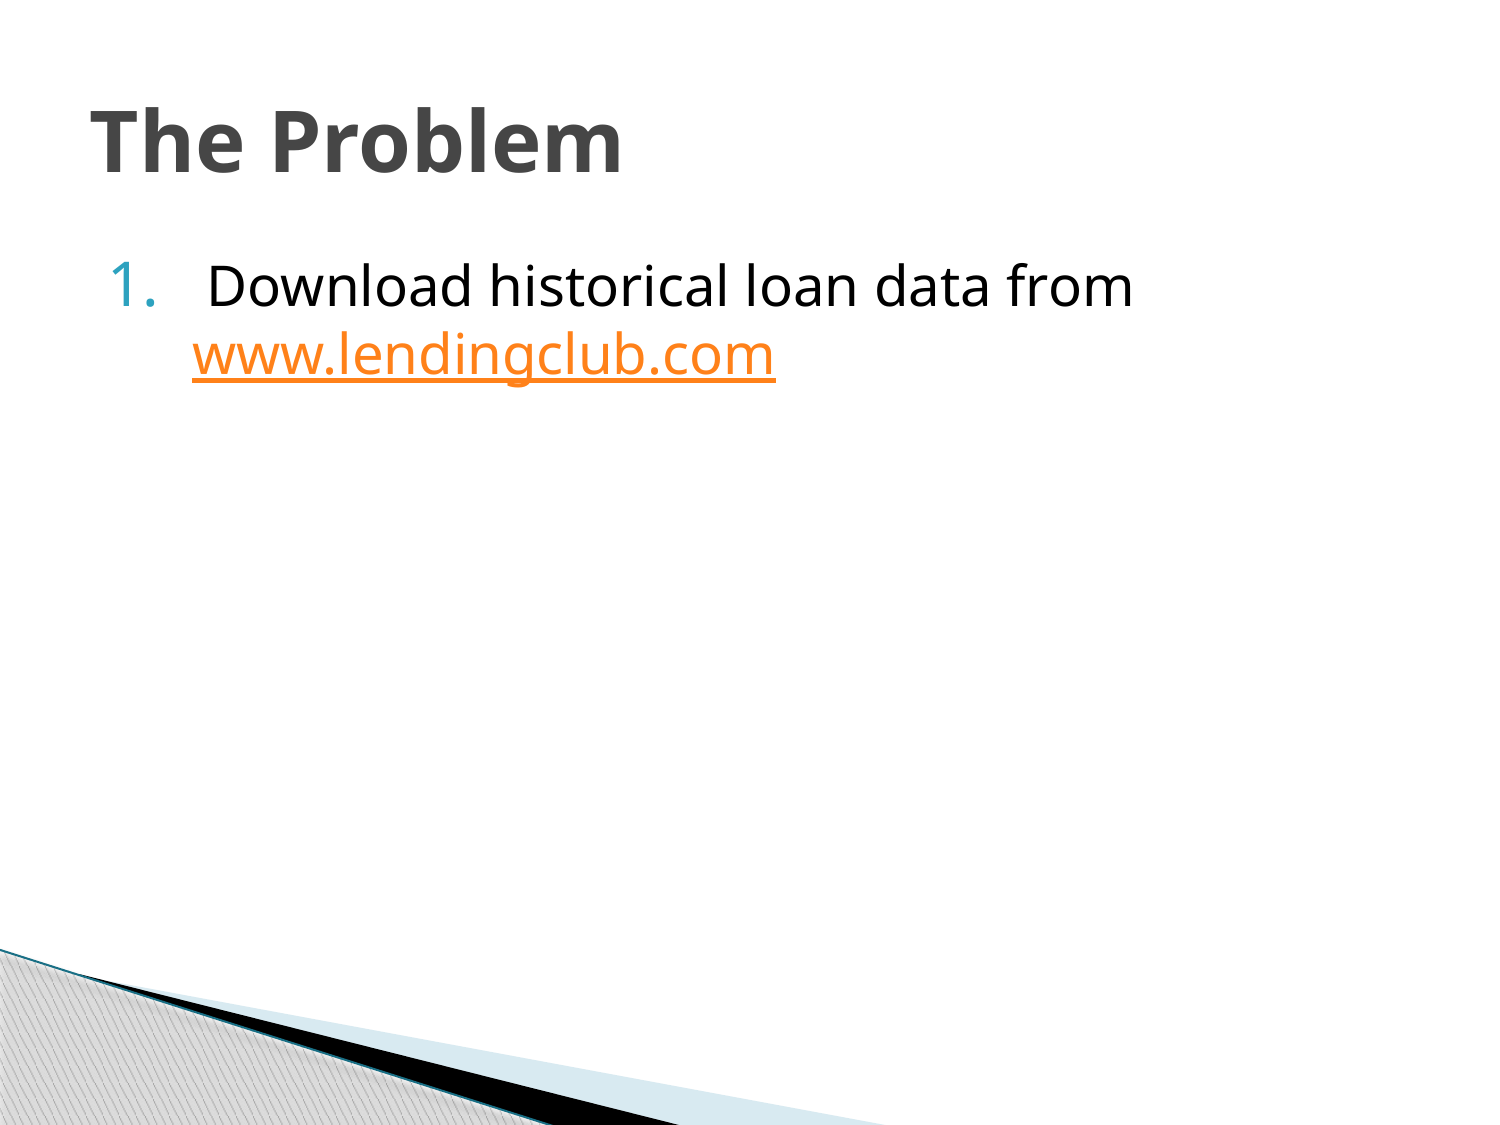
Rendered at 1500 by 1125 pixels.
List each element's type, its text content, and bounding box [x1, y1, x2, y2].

list Download historical loan data from www.lendingclub.com [75, 243, 1425, 986]
title The Problem [75, 45, 1425, 233]
